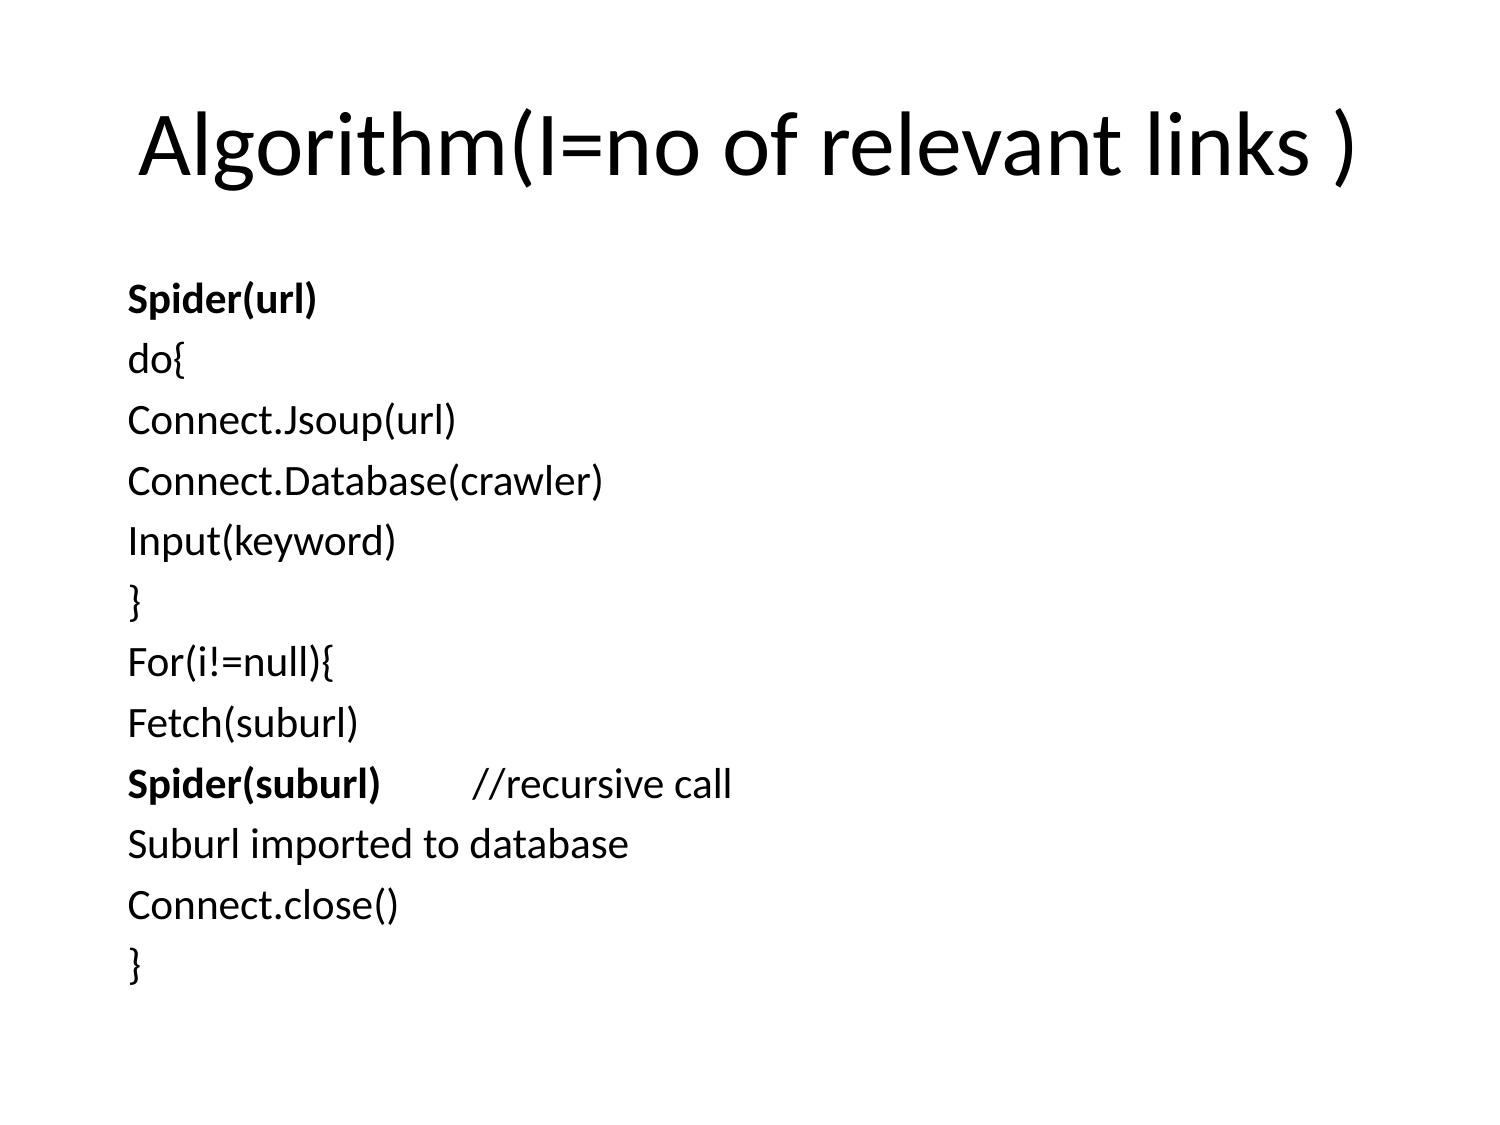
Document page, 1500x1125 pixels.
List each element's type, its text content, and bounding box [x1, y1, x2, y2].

title Algorithm(I=no of relevant links ) [75, 45, 1425, 233]
list Spider(url) do{ Connect.Jsoup(url) Connect.Database(crawler) Input(keyword) } For(i!=null){ Fetch(suburl) Spider(suburl) //recursive call Suburl imported to database Connect.close() } [112, 262, 1463, 1005]
